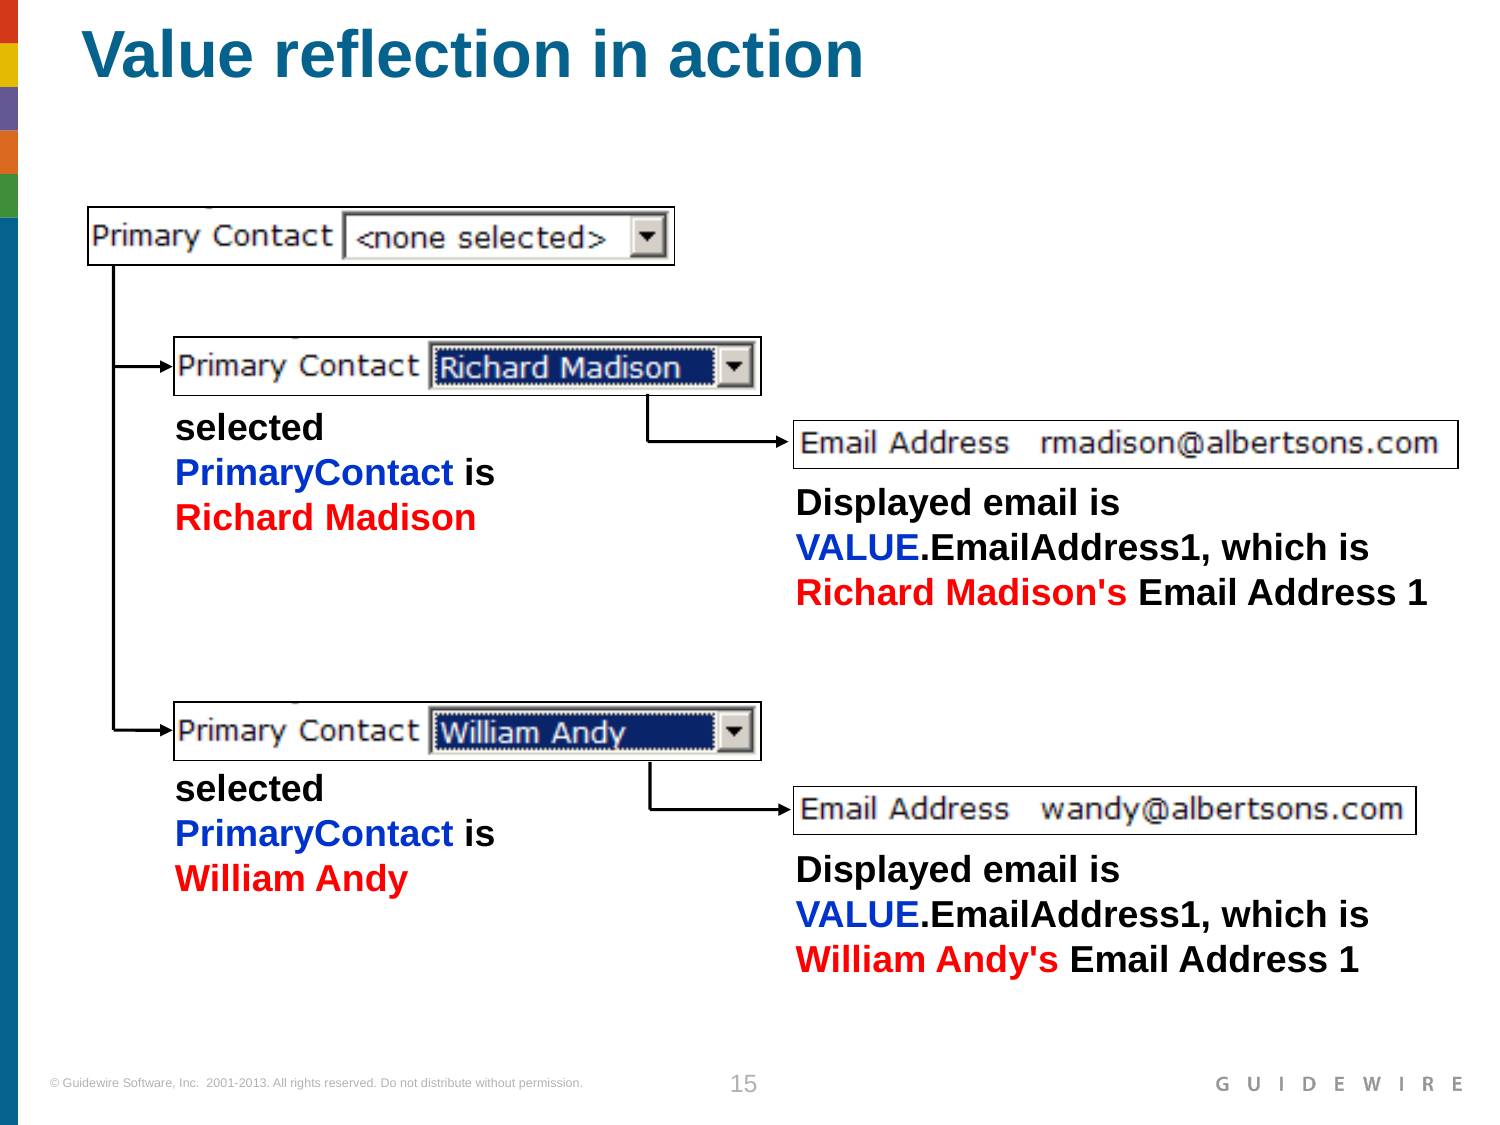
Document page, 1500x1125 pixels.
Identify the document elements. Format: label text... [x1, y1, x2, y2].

text_box Displayed email is VALUE.EmailAddress1, which is William Andy's Email Address 1 [795, 845, 1458, 981]
text_box selected PrimaryContact is William Andy [174, 769, 571, 900]
text_box Displayed email is VALUE.EmailAddress1, which is Richard Madison's Email Address 1 [795, 480, 1458, 613]
picture [174, 702, 761, 761]
title Value reflection in action [81, 19, 1446, 142]
picture [1215, 1073, 1480, 1096]
text_box [647, 435, 784, 448]
text_box [113, 724, 166, 737]
text_box selected PrimaryContact is Richard Madison [174, 405, 571, 539]
picture [793, 420, 1458, 469]
picture [174, 337, 761, 396]
text_box [649, 803, 784, 816]
picture [793, 786, 1416, 835]
text_box [113, 360, 166, 373]
picture [88, 207, 675, 265]
